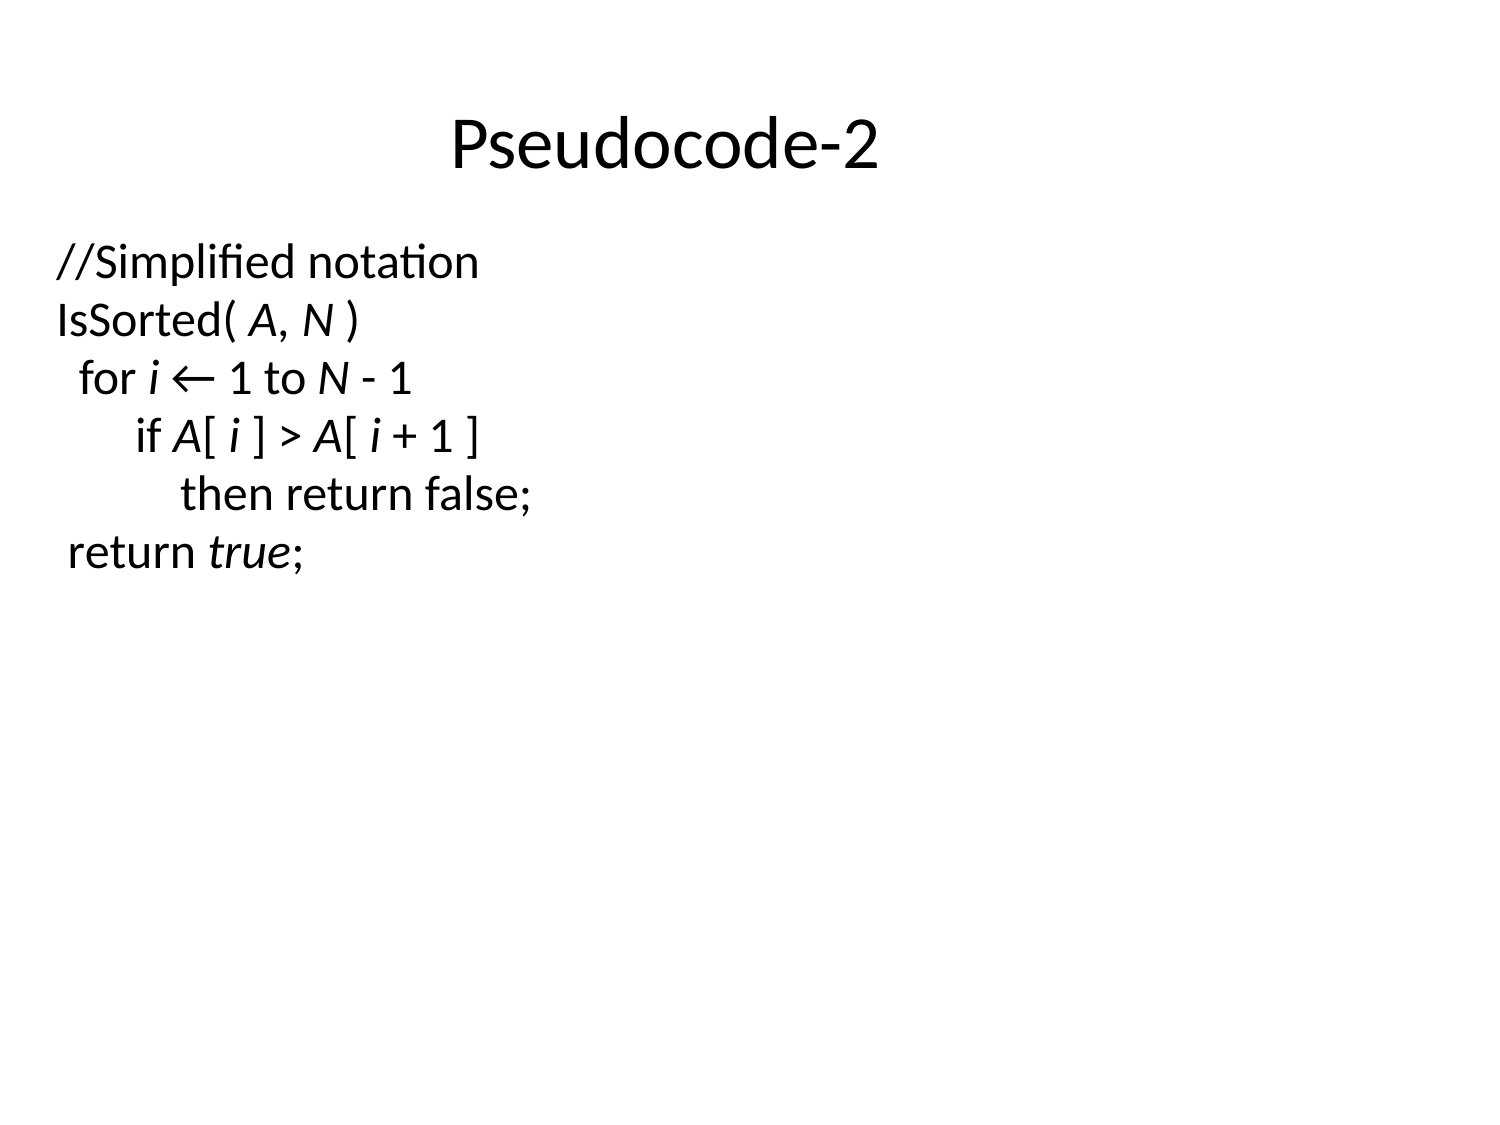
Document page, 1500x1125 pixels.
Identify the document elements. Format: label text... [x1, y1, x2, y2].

title Pseudocode-2 [75, 45, 1425, 233]
list //Simplified notation IsSorted( A, N ) for i ← 1 to N - 1 if A[ i ] > A[ i + 1 ] then return false; return true; [41, 232, 1350, 921]
